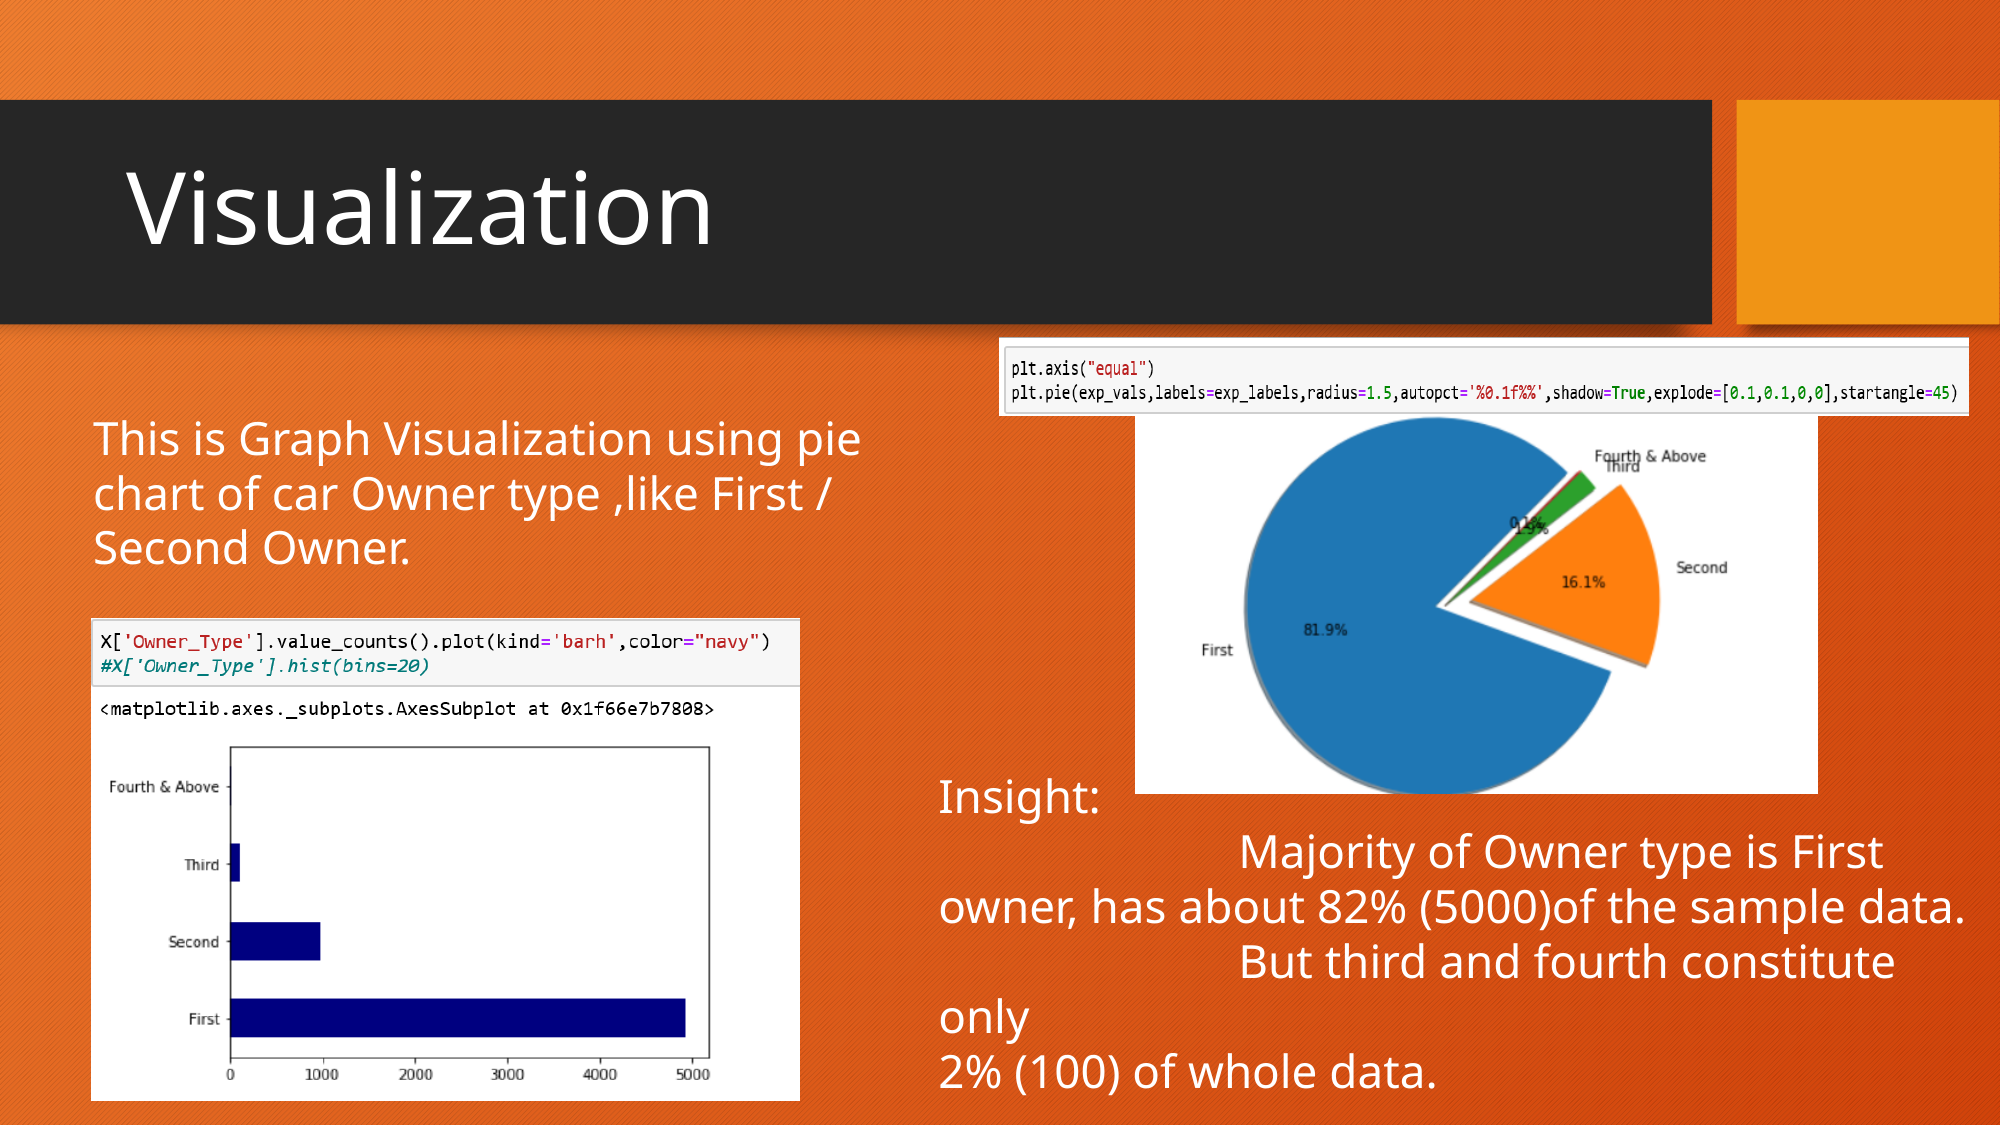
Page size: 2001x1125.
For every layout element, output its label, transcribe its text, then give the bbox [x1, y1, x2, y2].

text_box Insight: Majority of Owner type is First owner, has about 82% (5000)of the sample data. But third and fourth constitute only 2% (100) of whole data. [923, 760, 2000, 1106]
title Visualization [111, 123, 1689, 301]
picture [91, 618, 800, 1102]
picture [0, 325, 2000, 794]
text_box This is Graph Visualization using pie chart of car Owner type ,like First / Second Owner. [78, 401, 1000, 802]
